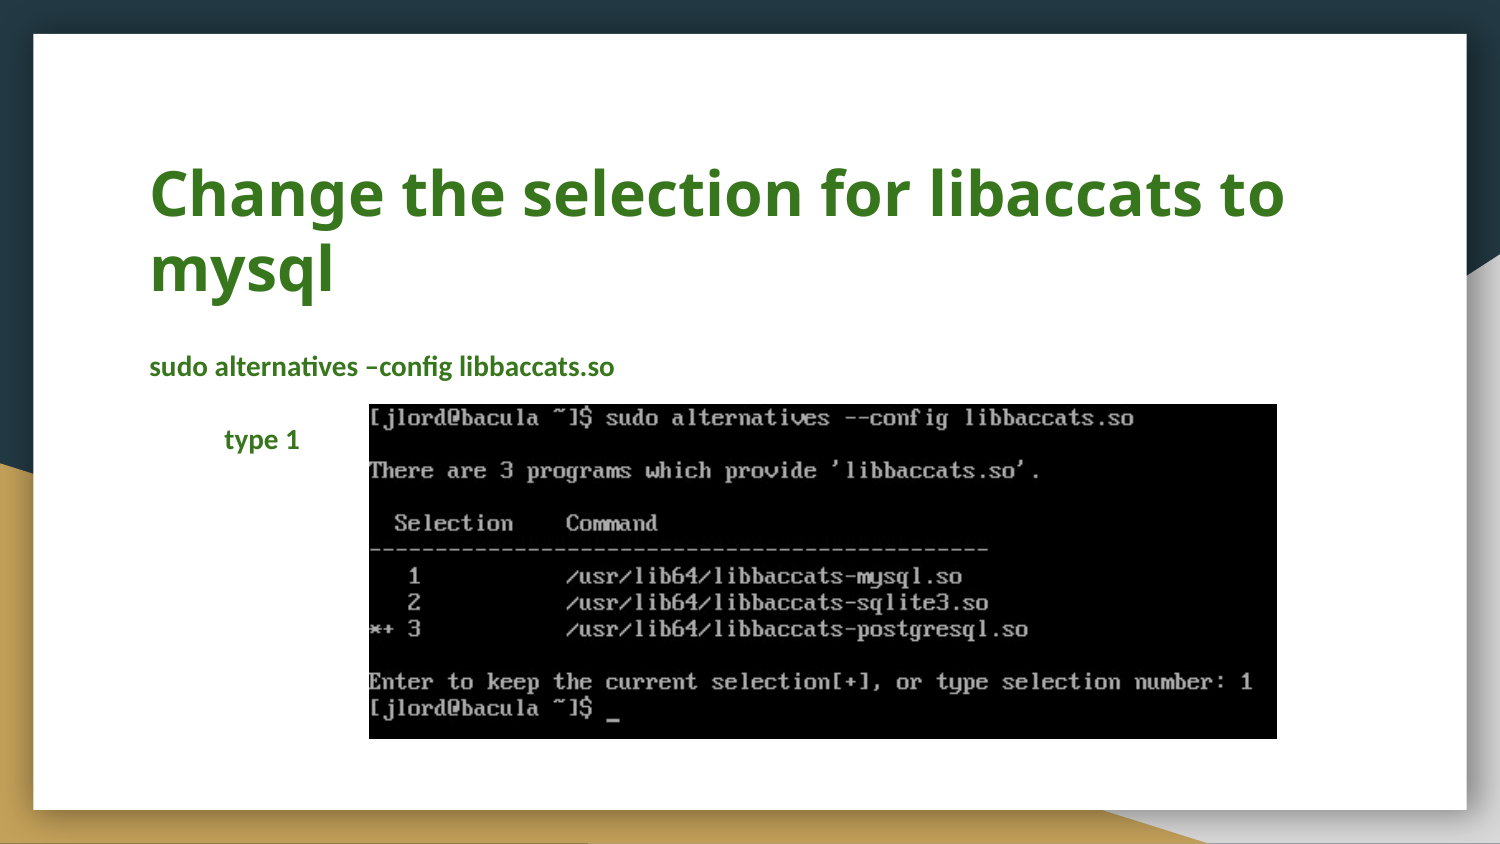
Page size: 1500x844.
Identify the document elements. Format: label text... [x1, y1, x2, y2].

picture [369, 403, 1277, 740]
list sudo alternatives –config libbaccats.so type 1 [134, 326, 1366, 729]
title Change the selection for libaccats to mysql [134, 138, 1366, 296]
